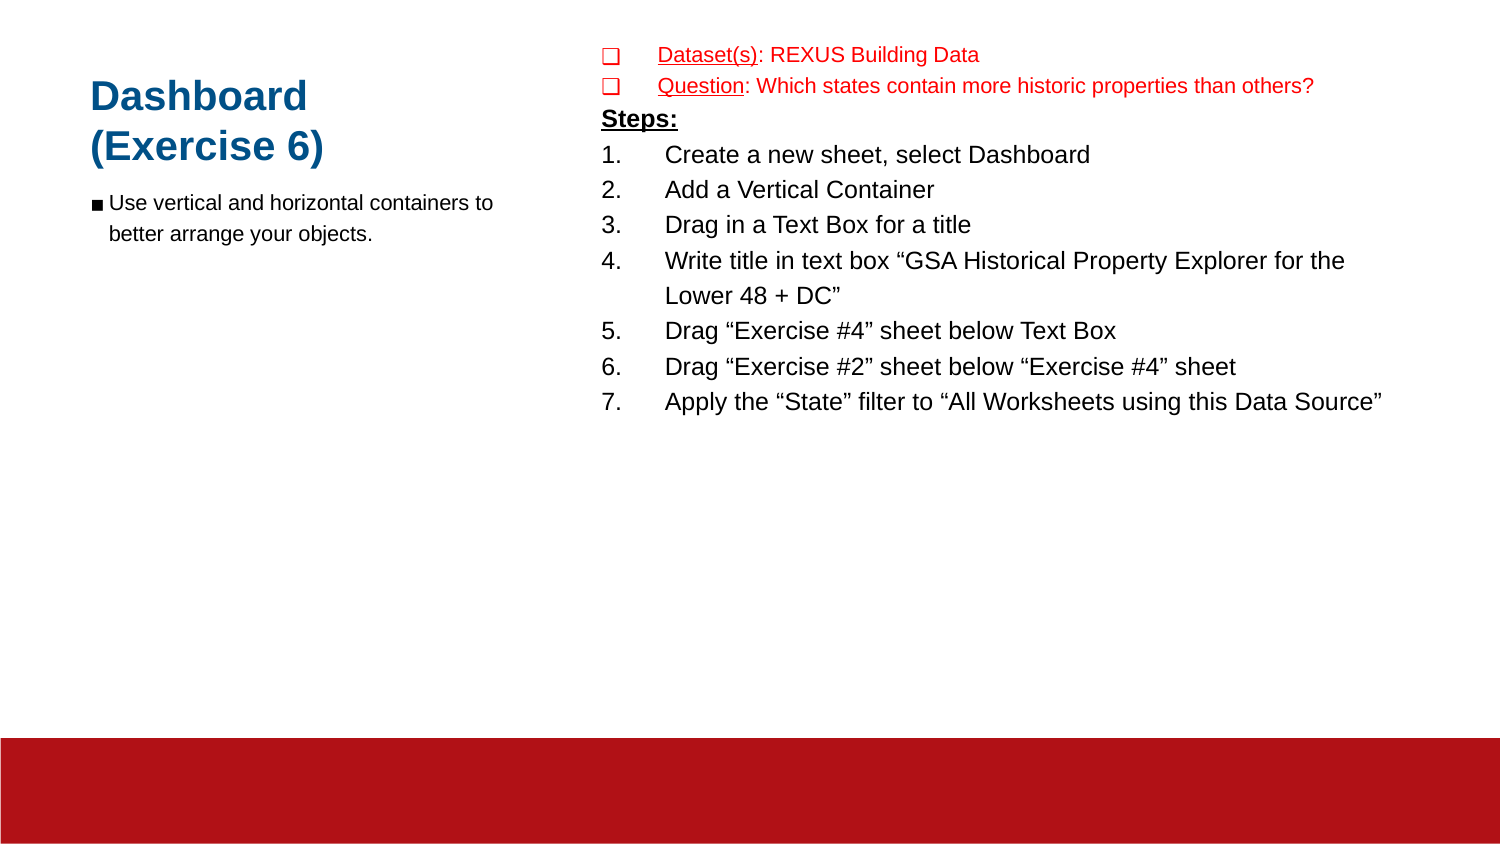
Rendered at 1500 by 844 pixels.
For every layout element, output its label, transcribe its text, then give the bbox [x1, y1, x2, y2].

list Use vertical and horizontal containers to better arrange your objects. [75, 176, 569, 754]
title Dashboard (Exercise 6) [75, 33, 569, 176]
list Dataset(s): REXUS Building Data Question: Which states contain more historic properties than others? Steps: Create a new sheet, select Dashboard Add a Vertical Container Drag in a Text Box for a title Write title in text box “GSA Historical Property Explorer for the Lower 48 + DC” Drag “Exercise #4” sheet below Text Box Drag “Exercise #2” sheet below “Exercise #4” sheet Apply the “State” filter to “All Worksheets using this Data Source” [586, 33, 1425, 754]
